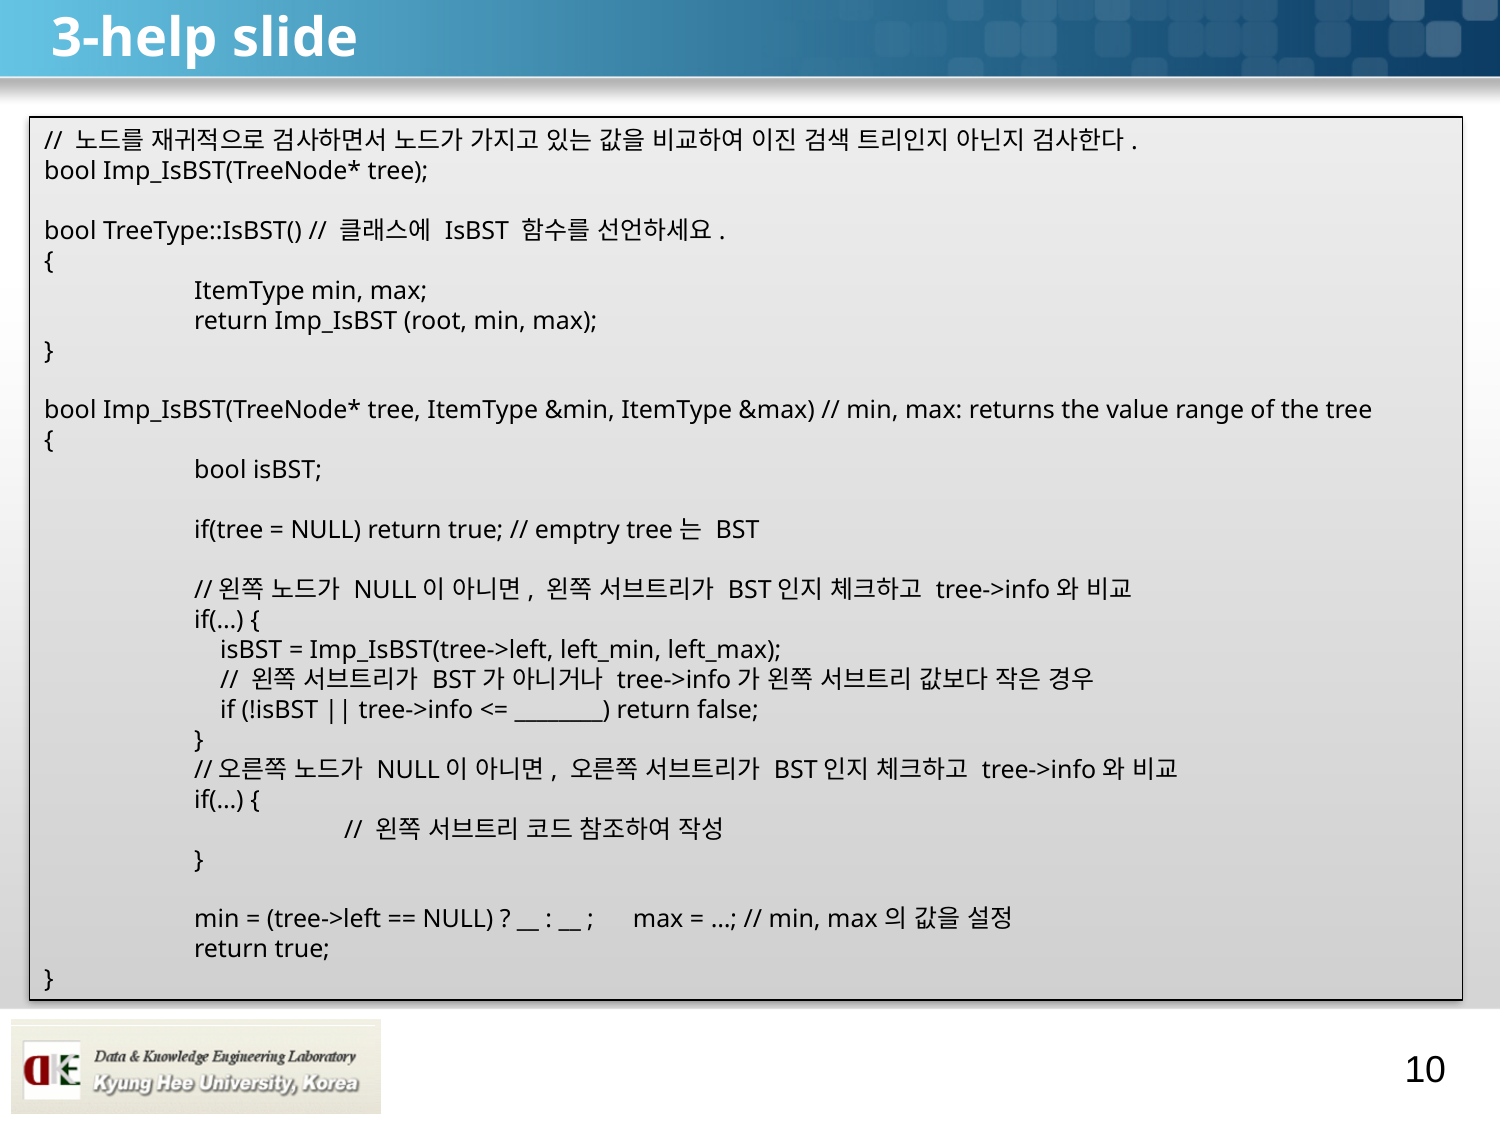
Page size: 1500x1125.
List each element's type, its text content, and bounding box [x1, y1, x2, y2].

picture [0, 0, 1500, 1125]
text_box // 노드를 재귀적으로 검사하면서 노드가 가지고 있는 값을 비교하여 이진 검색 트리인지 아닌지 검사한다. bool Imp_IsBST(TreeNode* tree); bool TreeType::IsBST() // 클래스에 IsBST 함수를 선언하세요. { ItemType min, max; return Imp_IsBST (root, min, max); } bool Imp_IsBST(TreeNode* tree, ItemType &min, ItemType &max) // min, max: returns the value range of the tree { bool isBST; if(tree = NULL) return true; // emptry tree는 BST //왼쪽 노드가 NULL이 아니면, 왼쪽 서브트리가 BST인지 체크하고 tree->info와 비교 if(…) { isBST = Imp_IsBST(tree->left, left_min, left_max); // 왼쪽 서브트리가 BST가 아니거나 tree->info가 왼쪽 서브트리 값보다 작은 경우 if (!isBST || tree->info <= ________) return false; } //오른쪽 노드가 NULL이 아니면, 오른쪽 서브트리가 BST인지 체크하고 tree->info와 비교 if(…) { // 왼쪽 서브트리 코드 참조하여 작성 } min = (tree->left == NULL) ? __ : __ ; max = …; // min, max의 값을 설정 return true; } [29, 116, 1463, 1001]
title 3-help slide [51, 0, 1500, 99]
